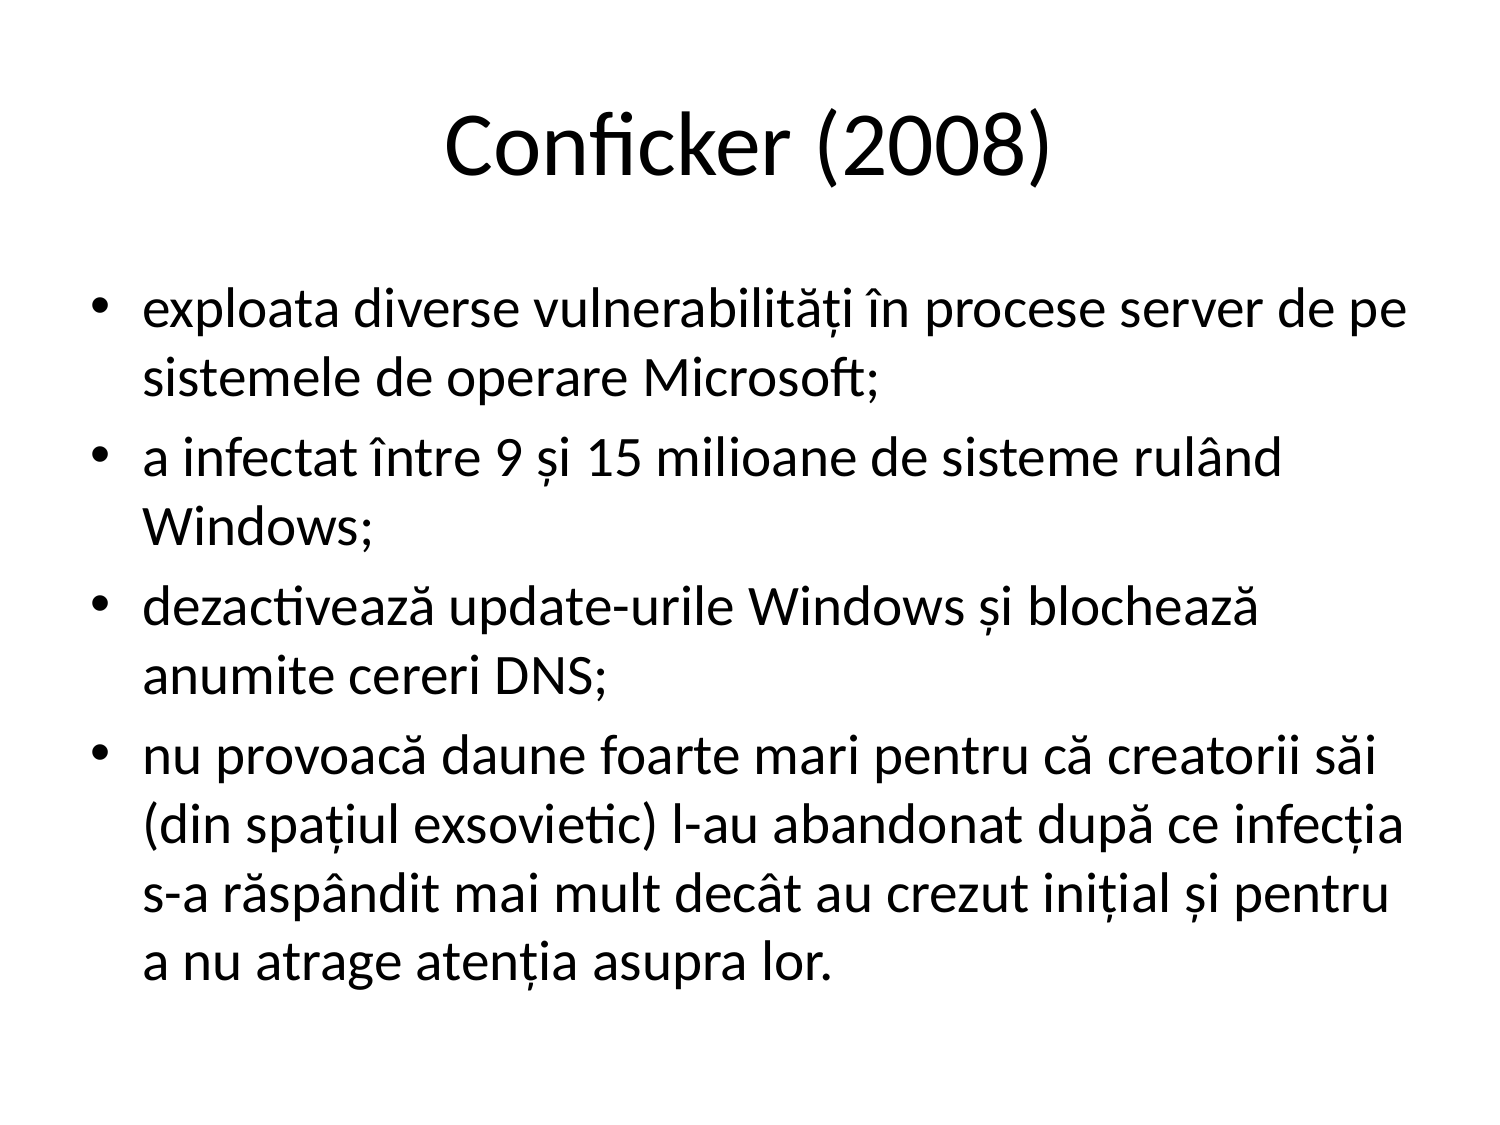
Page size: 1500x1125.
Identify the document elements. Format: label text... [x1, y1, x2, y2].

title Conficker (2008) [75, 45, 1425, 233]
list exploata diverse vulnerabilități în procese server de pe sistemele de operare Microsoft; a infectat între 9 și 15 milioane de sisteme rulând Windows; dezactivează update-urile Windows și blochează anumite cereri DNS; nu provoacă daune foarte mari pentru că creatorii săi (din spațiul exsovietic) l-au abandonat după ce infecția s-a răspândit mai mult decât au crezut inițial și pentru a nu atrage atenția asupra lor. [75, 262, 1425, 1005]
